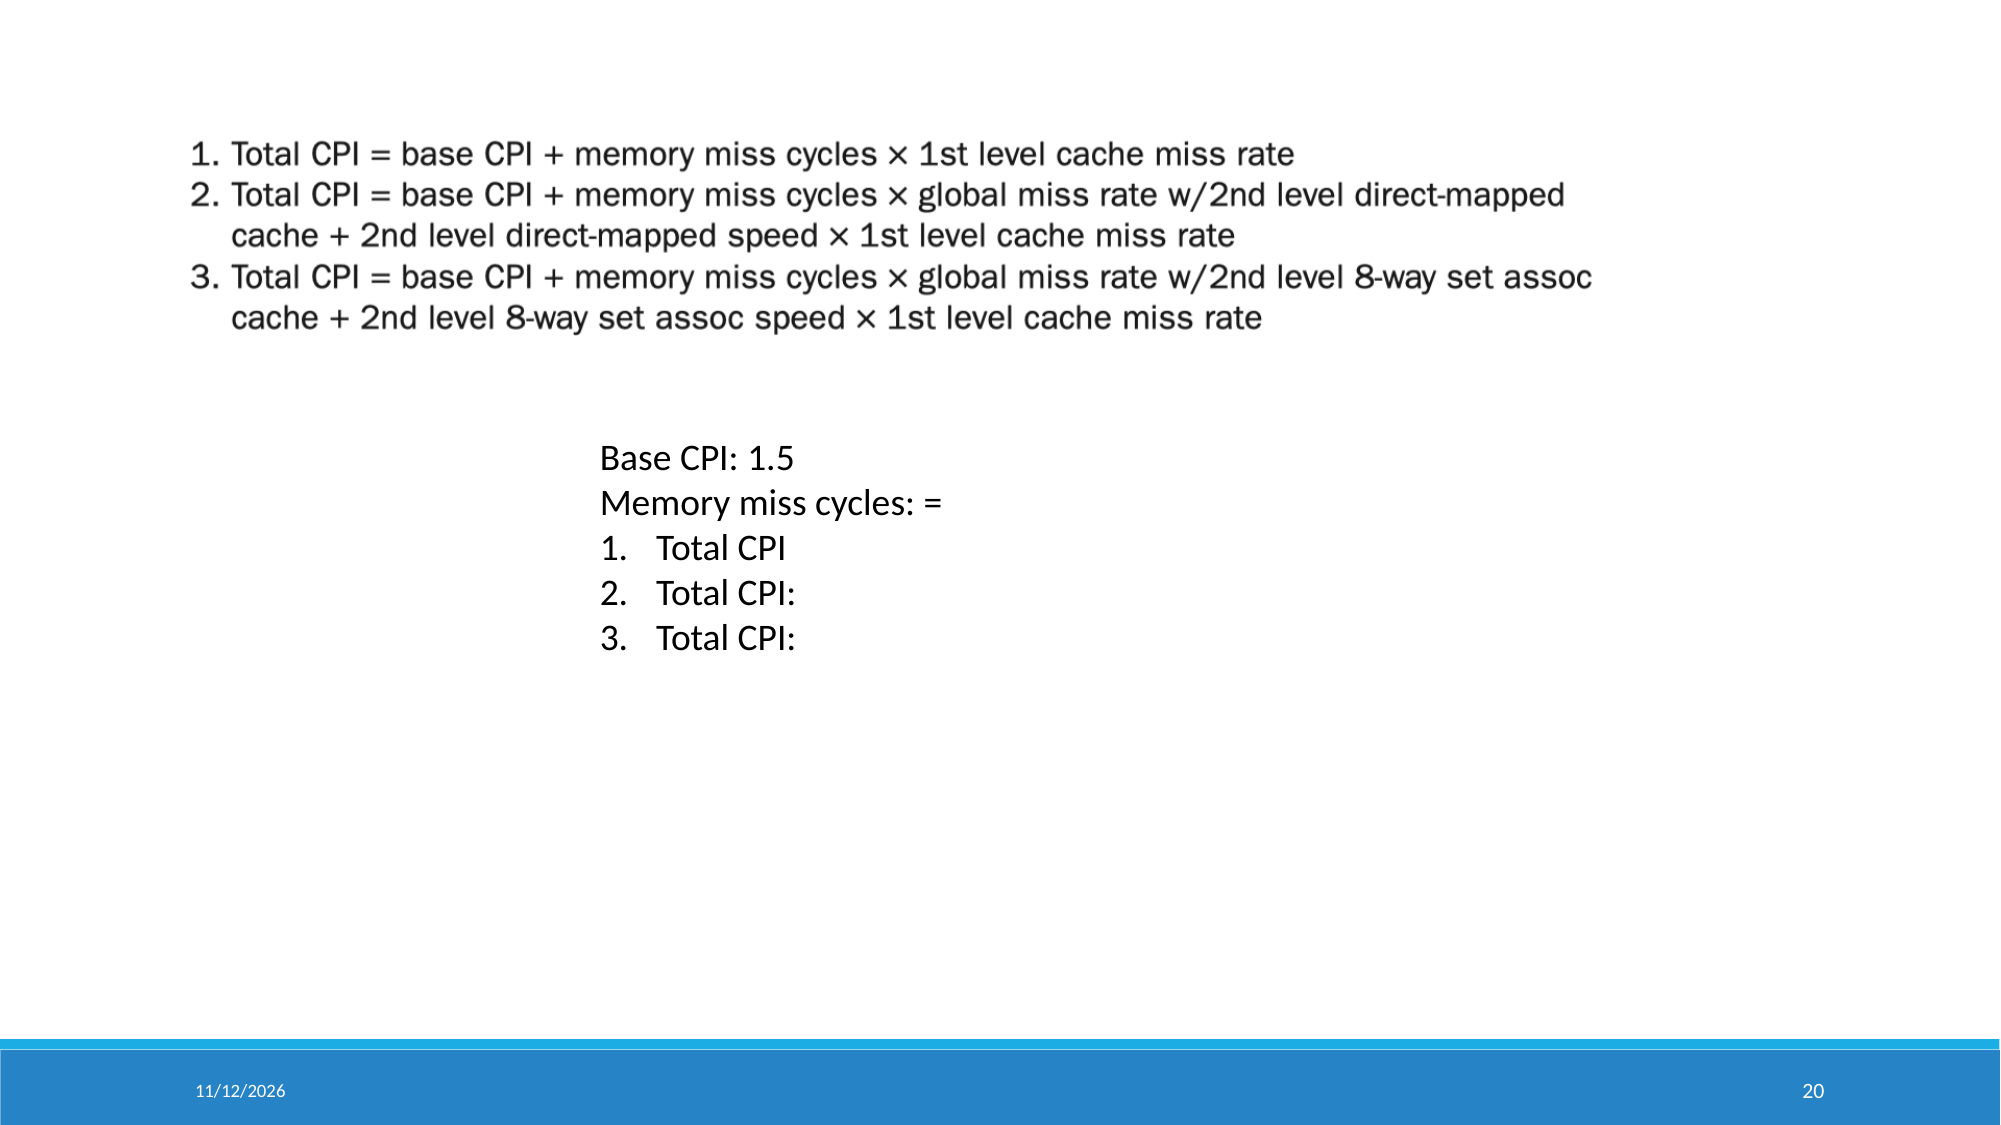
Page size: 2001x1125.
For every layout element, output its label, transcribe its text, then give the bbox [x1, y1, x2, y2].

picture [186, 135, 1625, 360]
slide_number 20 [1624, 1059, 1840, 1120]
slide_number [180, 1059, 586, 1120]
